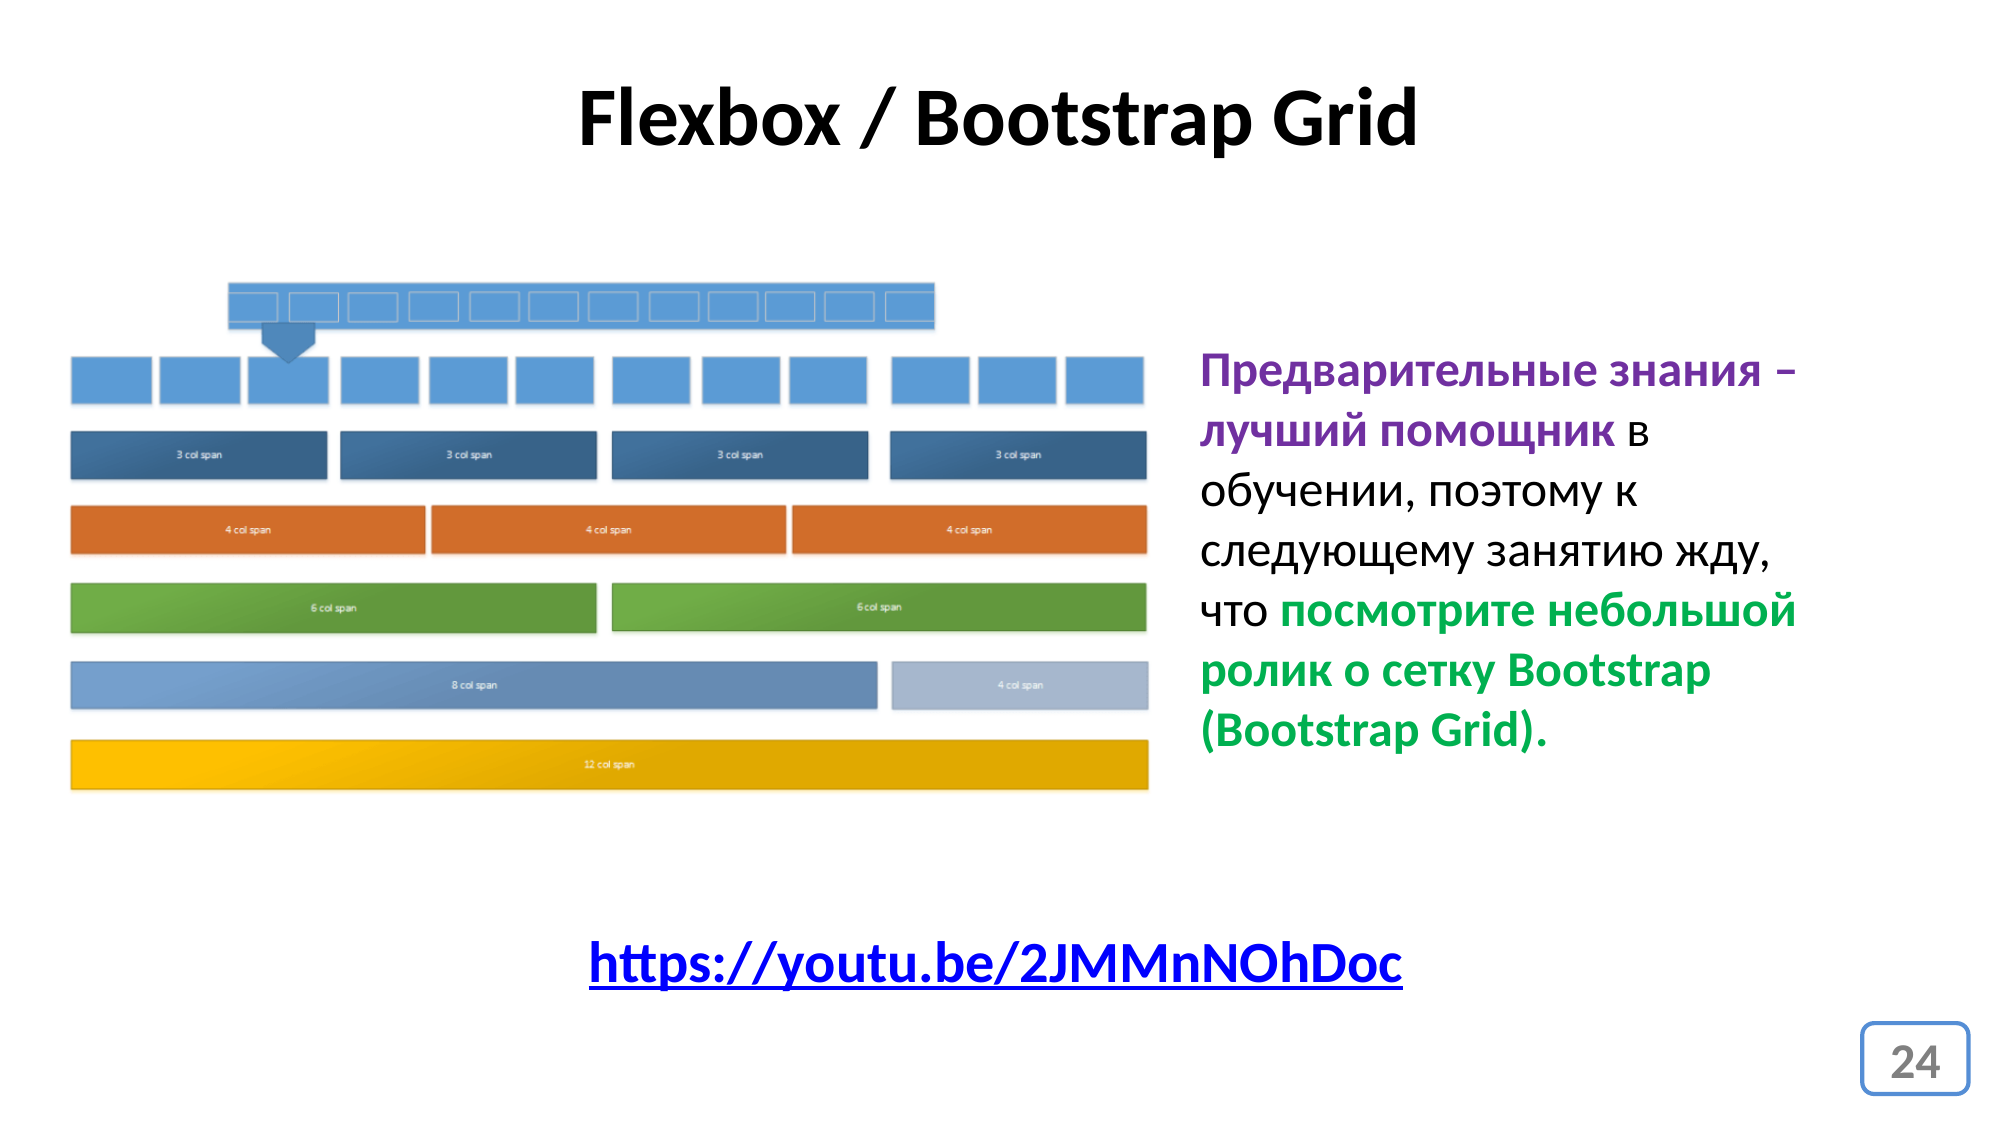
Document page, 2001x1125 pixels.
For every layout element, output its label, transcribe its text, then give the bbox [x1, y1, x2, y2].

picture [66, 266, 1154, 797]
text_box https://youtu.be/2JMMnNOhDoc [0, 916, 1996, 1002]
text_box 24 [1860, 1021, 1971, 1097]
text_box Предварительные знания – лучший помощник в обучении, поэтому к следующему занятию жду, что посмотрите небольшой ролик о сетку Bootstrap (Bootstrap Grid). [1185, 329, 1859, 764]
text_box Flexbox / Bootstrap Grid [0, 54, 2000, 170]
